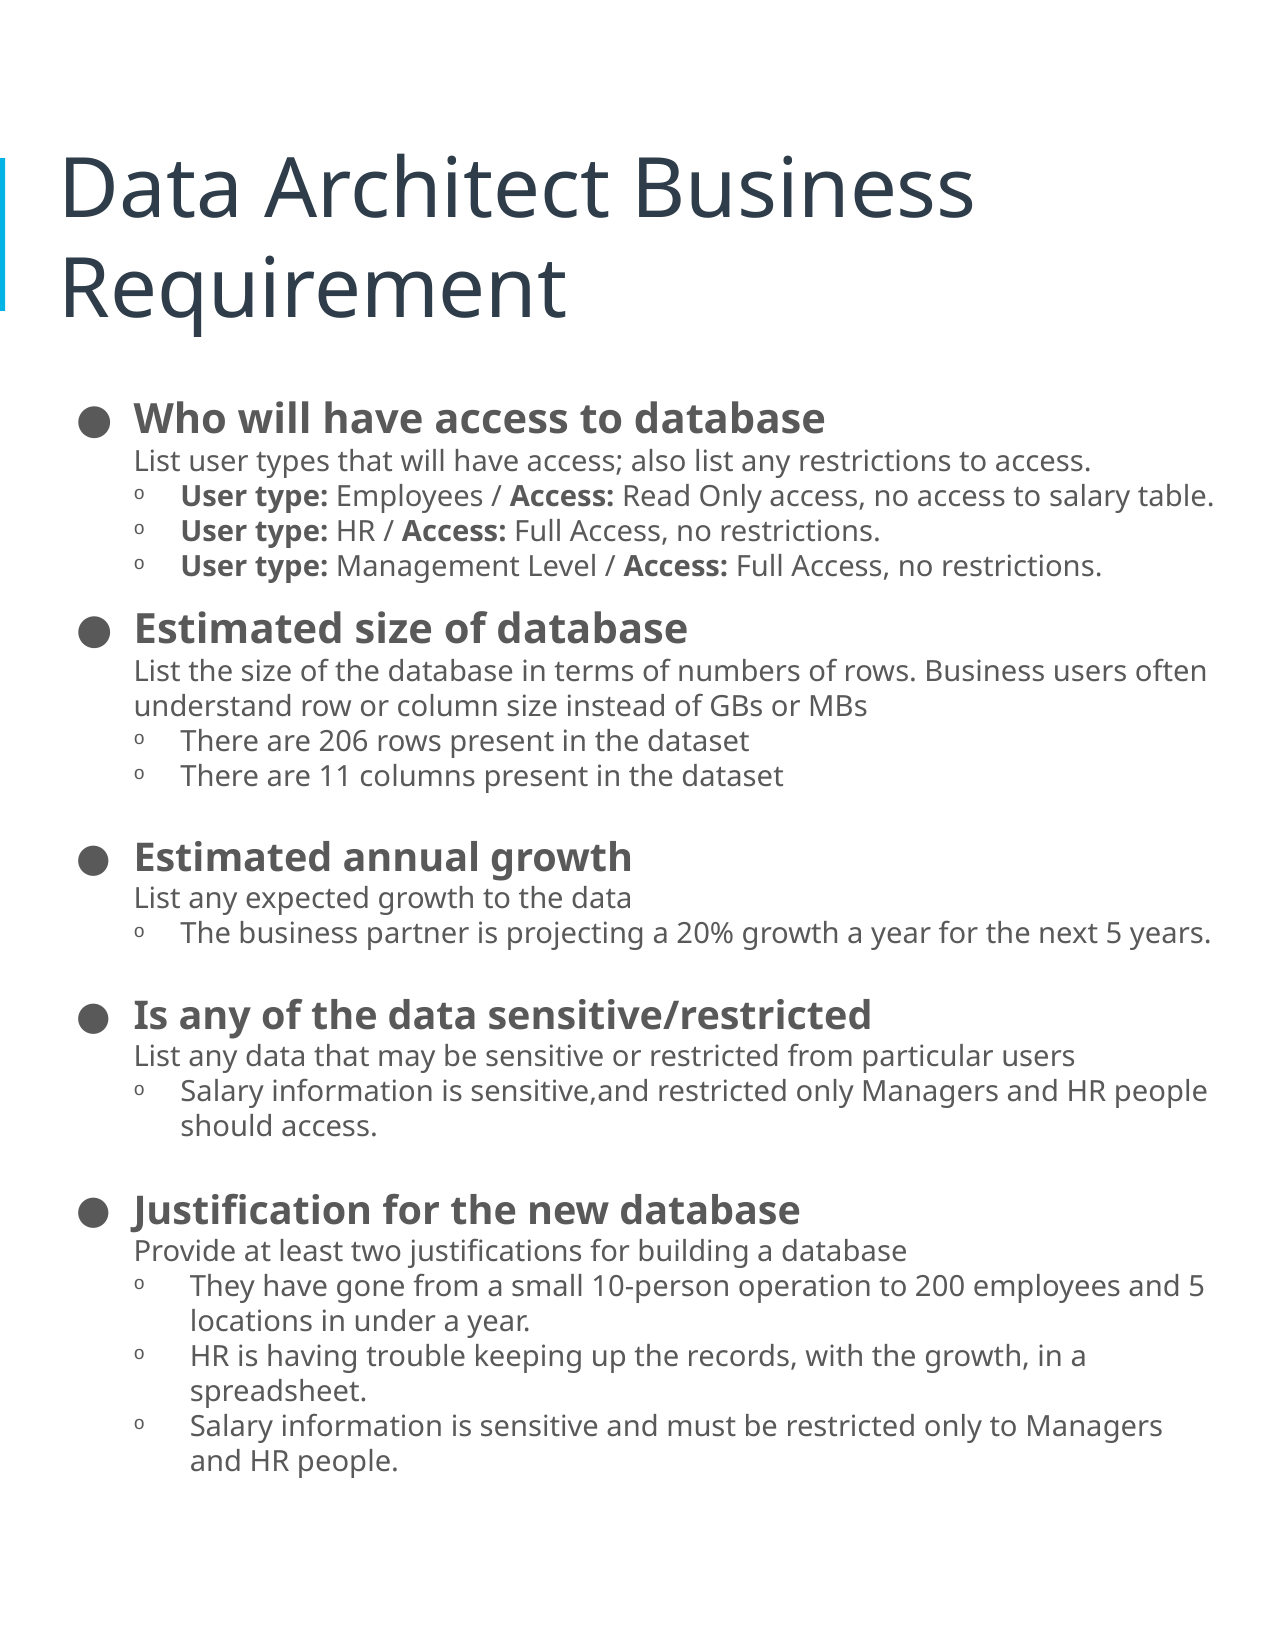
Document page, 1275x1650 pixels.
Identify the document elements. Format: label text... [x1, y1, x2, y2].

list Who will have access to database List user types that will have access; also list any restrictions to access. User type: Employees / Access: Read Only access, no access to salary table. User type: HR / Access: Full Access, no restrictions. User type: Management Level / Access: Full Access, no restrictions. Estimated size of database List the size of the database in terms of numbers of rows. Business users often understand row or column size instead of GBs or MBs There are 206 rows present in the dataset There are 11 columns present in the dataset Estimated annual growth List any expected growth to the data The business partner is projecting a 20% growth a year for the next 5 years. Is any of the data sensitive/restricted List any data that may be sensitive or restricted from particular users Salary information is sensitive,and restricted only Managers and HR people should access. Justification for the new database Provide at least two justifications for building a database They have gone from a small 10-person operation to 200 employees and 5 locations in under a year. HR is having trouble keeping up the records, with the growth, in a spreadsheet. Salary information is sensitive and must be restricted only to Managers and HR people. [43, 369, 1232, 1639]
title Data Architect Business Requirement [43, 142, 1232, 327]
